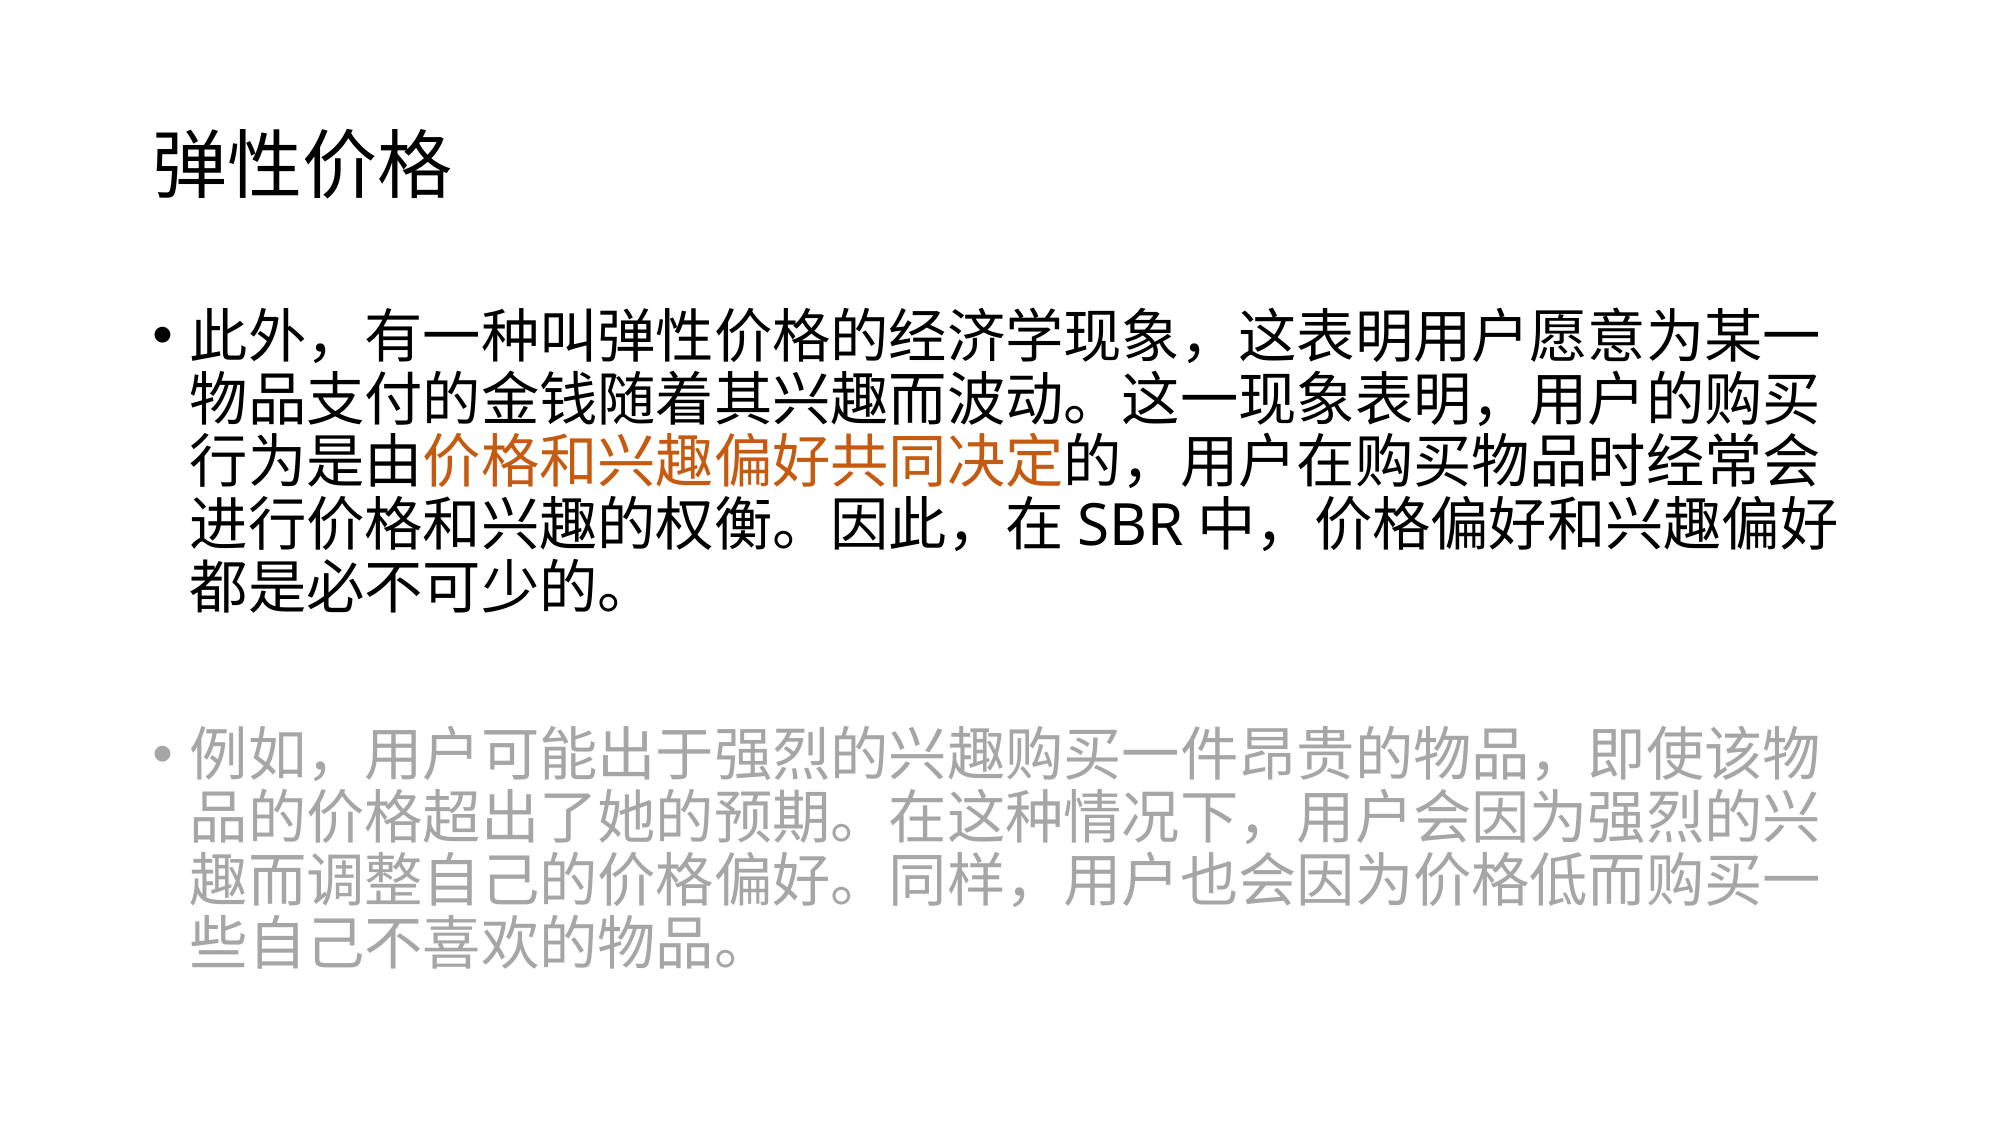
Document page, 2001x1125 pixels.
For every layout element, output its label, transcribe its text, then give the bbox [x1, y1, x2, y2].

list 此外，有一种叫弹性价格的经济学现象，这表明用户愿意为某一物品支付的金钱随着其兴趣而波动。这一现象表明，用户的购买行为是由价格和兴趣偏好共同决定的，用户在购买物品时经常会进行价格和兴趣的权衡。因此，在SBR中，价格偏好和兴趣偏好都是必不可少的。 例如，用户可能出于强烈的兴趣购买一件昂贵的物品，即使该物品的价格超出了她的预期。在这种情况下，用户会因为强烈的兴趣而调整自己的价格偏好。同样，用户也会因为价格低而购买一些自己不喜欢的物品。 [137, 299, 1863, 1014]
title 弹性价格 [137, 59, 1863, 278]
